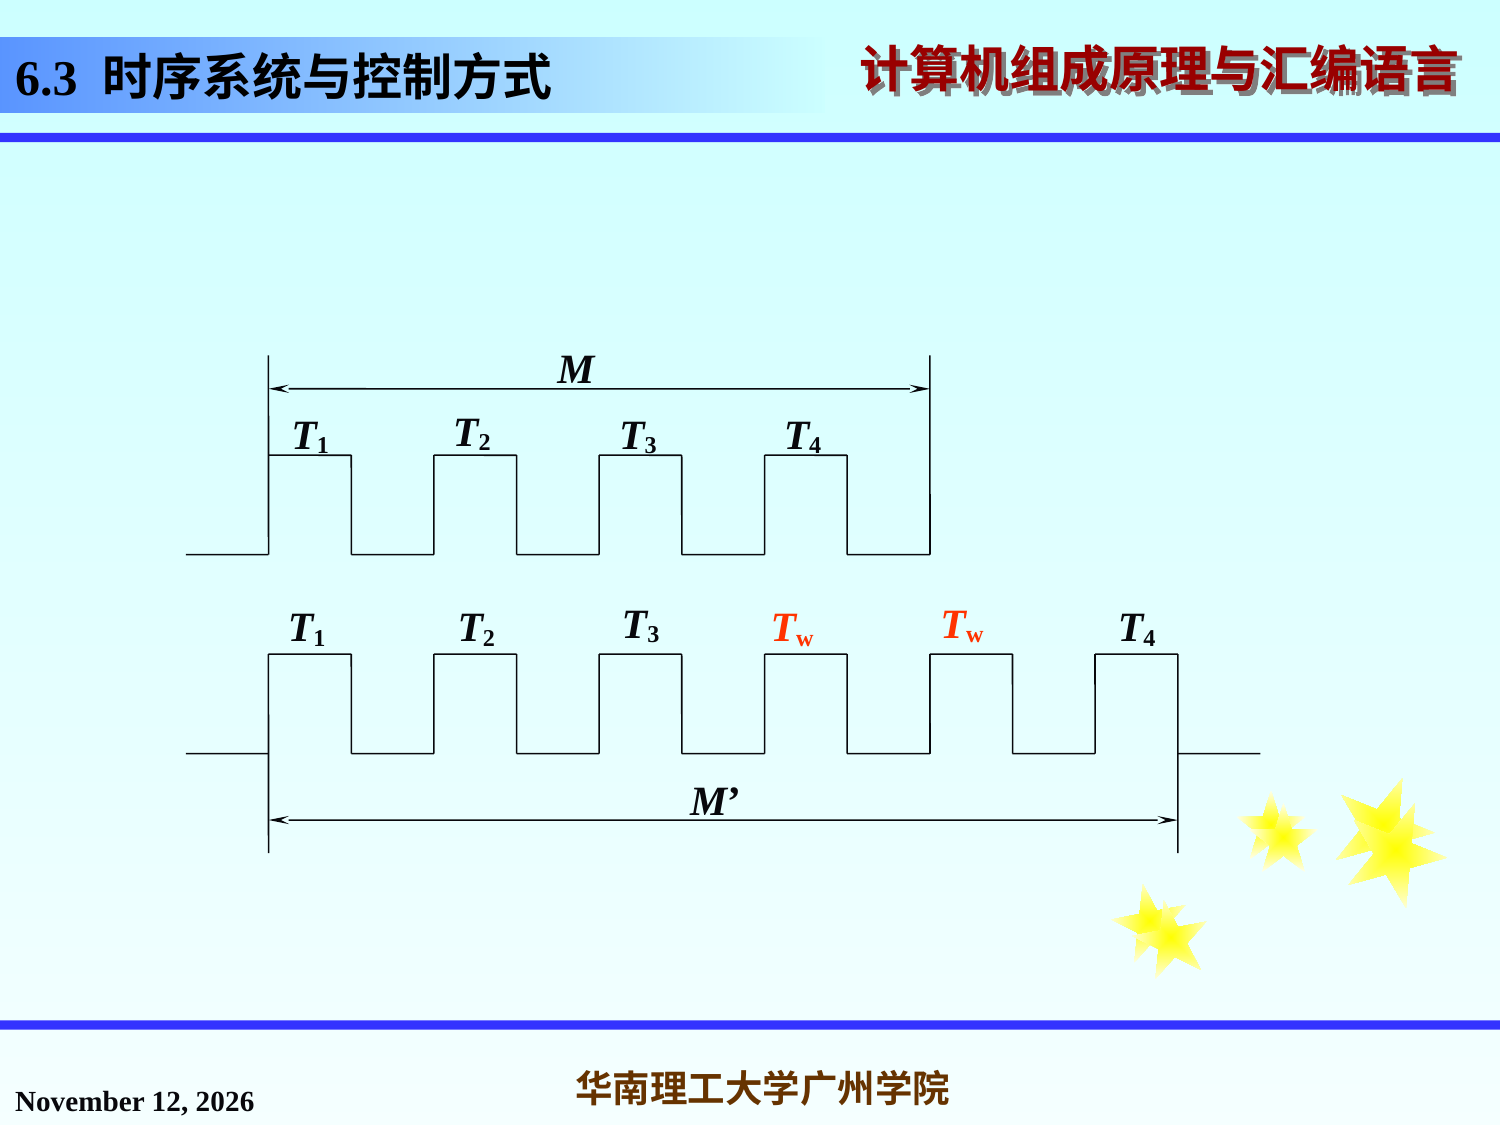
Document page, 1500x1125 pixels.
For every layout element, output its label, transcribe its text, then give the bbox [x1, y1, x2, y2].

footer 华南理工大学广州学院 [525, 1050, 1000, 1125]
title 6.3 时序系统与控制方式 [0, 37, 825, 113]
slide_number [0, 1050, 337, 1125]
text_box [185, 334, 1352, 854]
